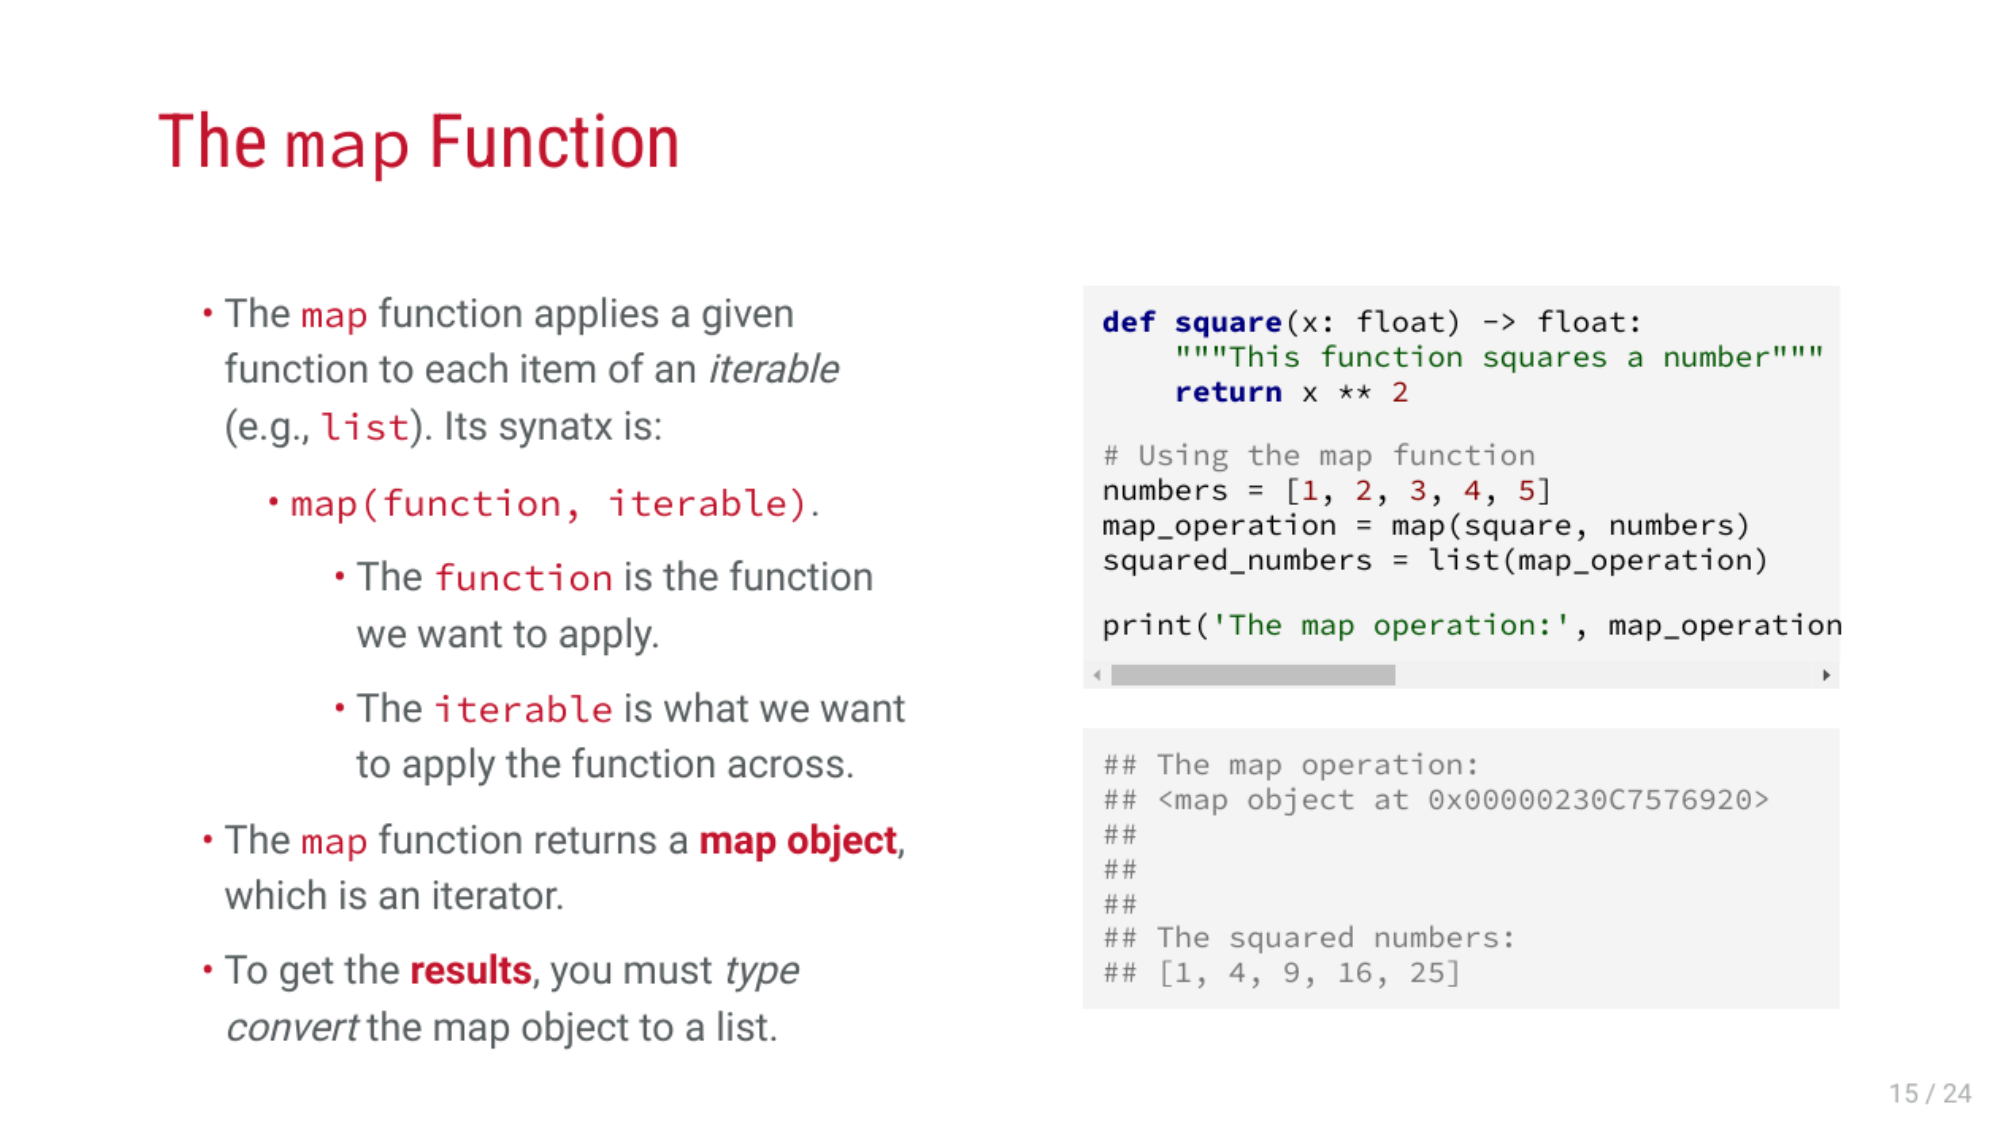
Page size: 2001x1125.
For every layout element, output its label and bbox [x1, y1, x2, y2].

list [0, 0, 2000, 1125]
